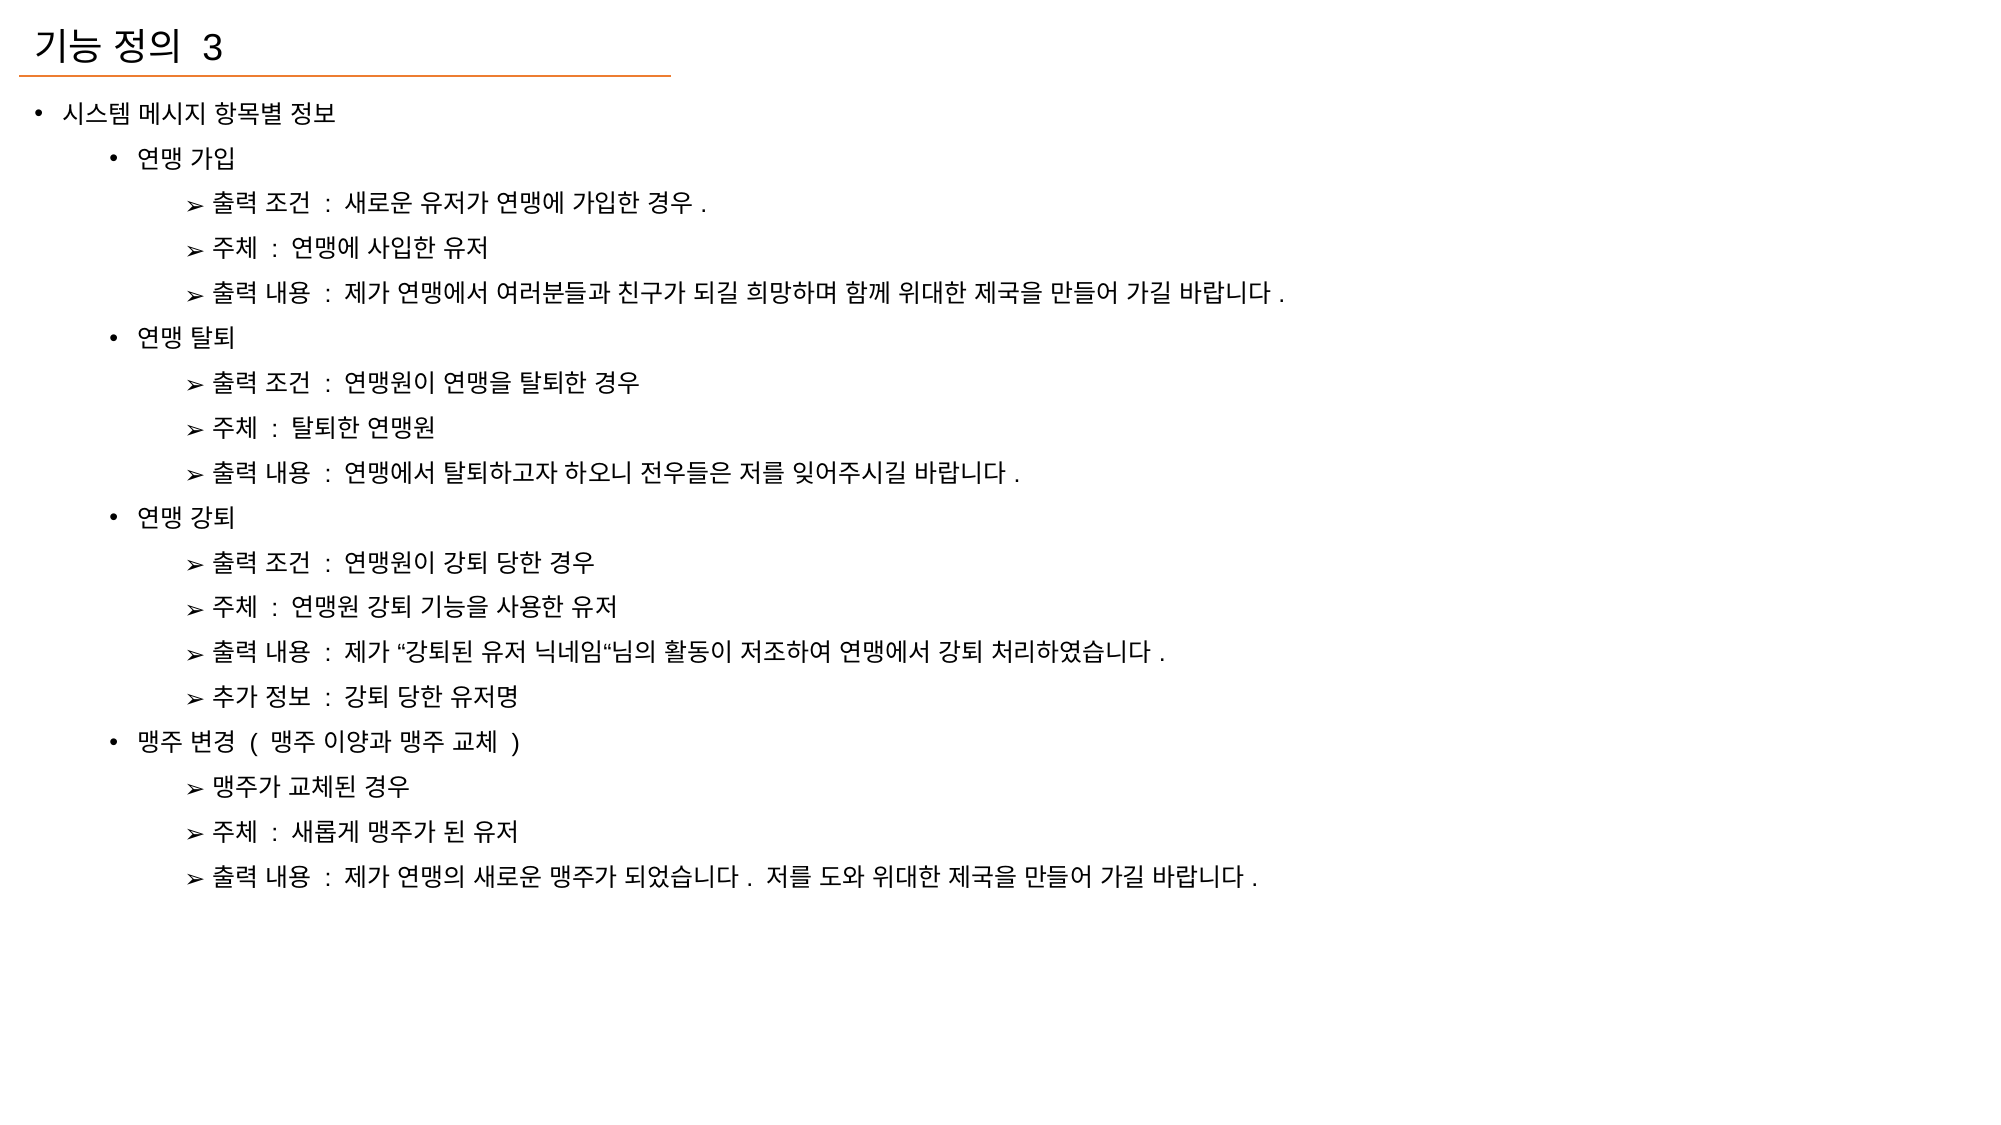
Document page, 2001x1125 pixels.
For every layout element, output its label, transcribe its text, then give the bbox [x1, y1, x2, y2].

text_box 기능 정의 3 [19, 15, 249, 75]
text_box 시스템 메시지 항목별 정보 연맹 가입 출력 조건 : 새로운 유저가 연맹에 가입한 경우. 주체 : 연맹에 사입한 유저 출력 내용 : 제가 연맹에서 여러분들과 친구가 되길 희망하며 함께 위대한 제국을 만들어 가길 바랍니다. 연맹 탈퇴 출력 조건 : 연맹원이 연맹을 탈퇴한 경우 주체 : 탈퇴한 연맹원 출력 내용 : 연맹에서 탈퇴하고자 하오니 전우들은 저를 잊어주시길 바랍니다. 연맹 강퇴 출력 조건 : 연맹원이 강퇴 당한 경우 주체 : 연맹원 강퇴 기능을 사용한 유저 출력 내용 : 제가 “강퇴된 유저 닉네임“님의 활동이 저조하여 연맹에서 강퇴 처리하였습니다. 추가 정보 : 강퇴 당한 유저명 맹주 변경 ( 맹주 이양과 맹주 교체 ) 맹주가 교체된 경우 주체 : 새롭게 맹주가 된 유저 출력 내용 : 제가 연맹의 새로운 맹주가 되었습니다. 저를 도와 위대한 제국을 만들어 가길 바랍니다. [19, 75, 1401, 909]
